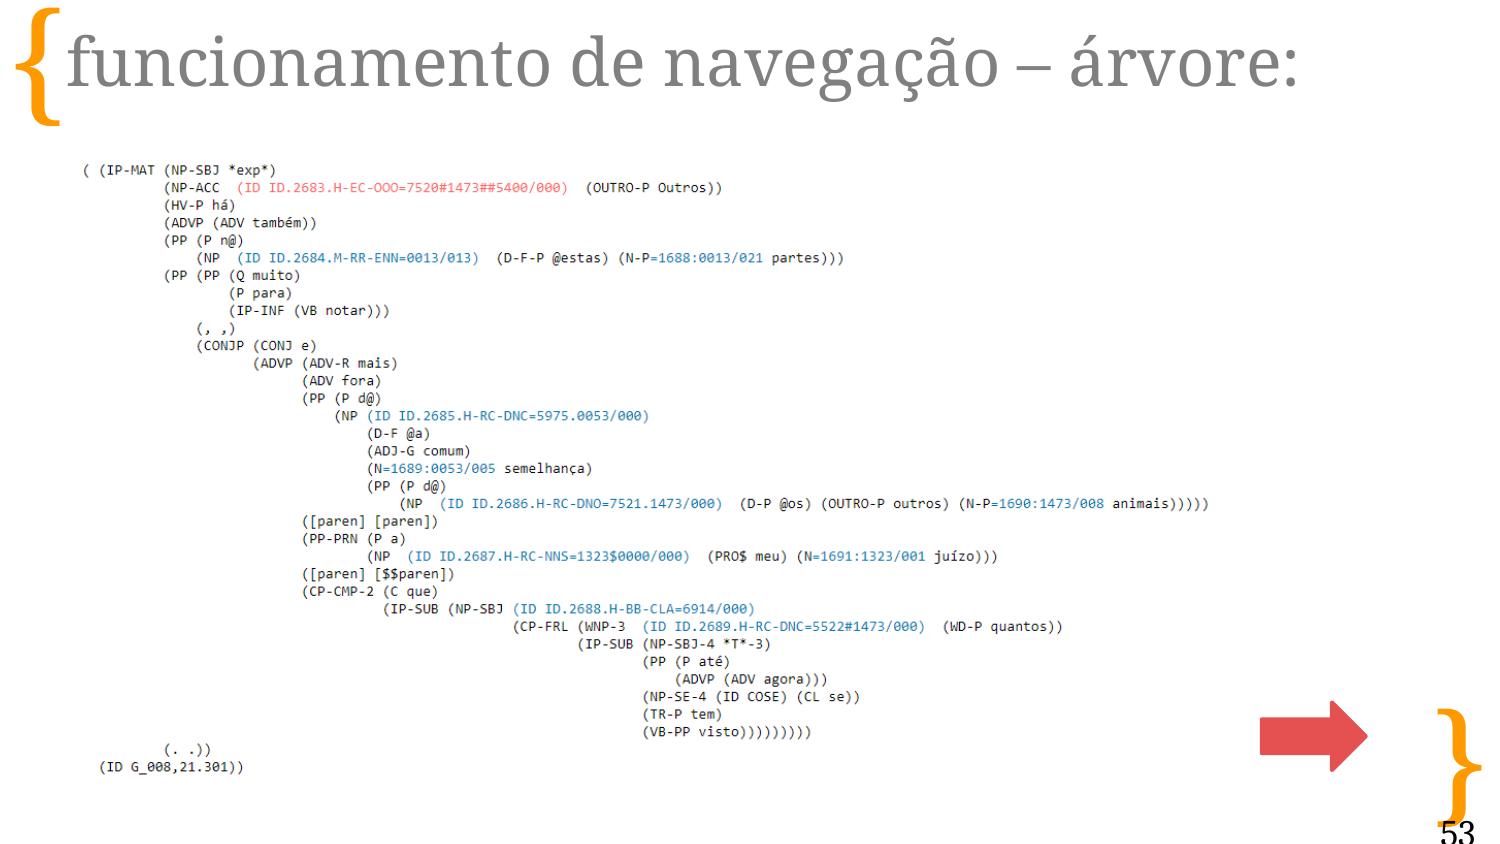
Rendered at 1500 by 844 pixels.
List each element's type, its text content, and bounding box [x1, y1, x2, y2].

text_box [1259, 700, 1368, 772]
picture [77, 153, 1219, 791]
text_box 53 [1440, 808, 1495, 832]
title funcionamento de navegação – árvore: [51, 21, 1346, 123]
